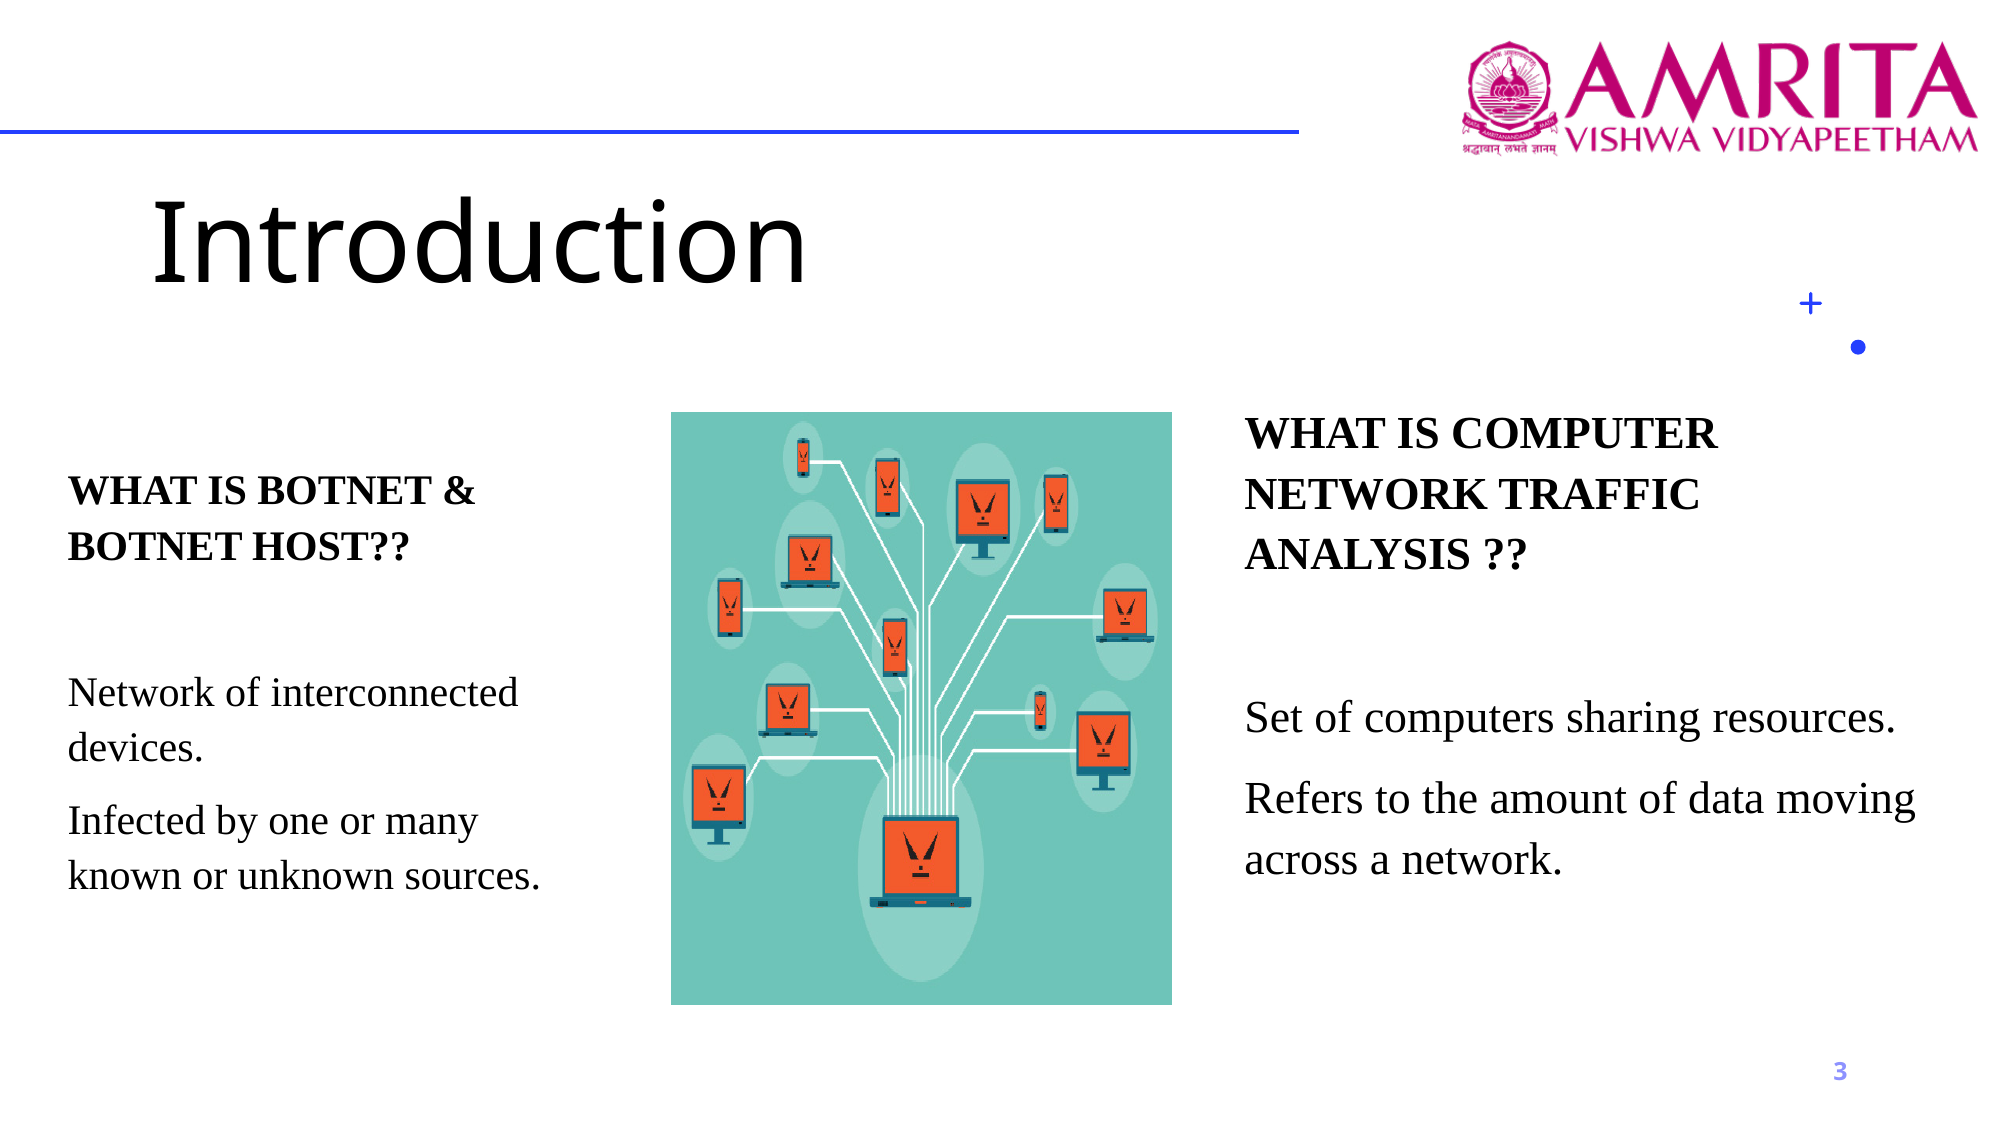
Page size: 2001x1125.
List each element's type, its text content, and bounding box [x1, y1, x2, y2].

slide_number 3 [1412, 1042, 1863, 1103]
picture [1456, 0, 1984, 198]
title Introduction [136, 120, 1152, 315]
picture [671, 412, 1172, 1005]
text_box WHAT IS COMPUTER NETWORK TRAFFIC ANALYSIS ?? Set of computers sharing resources. Refers to the amount of data moving across a network. [1229, 390, 1948, 896]
list WHAT IS BOTNET & BOTNET HOST?? Network of interconnected devices. Infected by one or many known or unknown sources. [52, 450, 615, 908]
